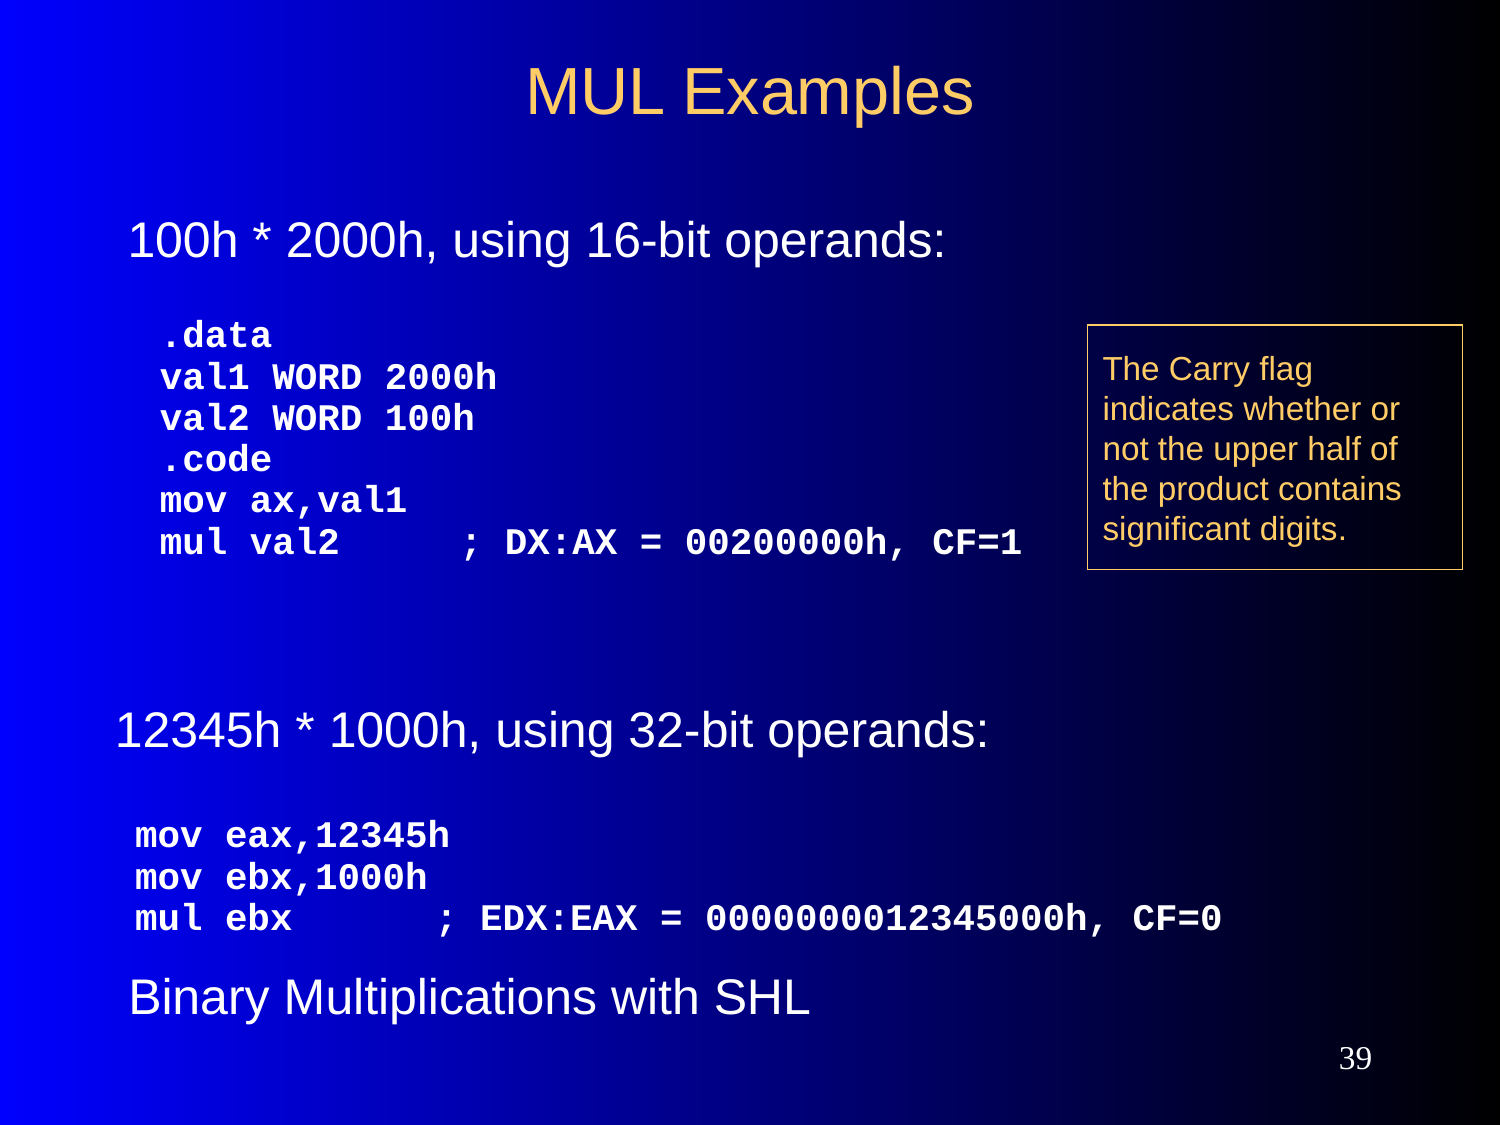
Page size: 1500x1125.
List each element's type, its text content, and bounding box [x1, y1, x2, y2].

text_box The Carry flag indicates whether or not the upper half of the product contains significant digits. [1087, 324, 1463, 570]
text_box 100h * 2000h, using 16-bit operands: [112, 199, 1388, 288]
text_box Binary Multiplications with SHL [113, 942, 1289, 1048]
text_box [99, 674, 1276, 976]
slide_number ‹#› [1224, 1025, 1388, 1088]
title MUL Examples [112, 37, 1388, 138]
text_box .data val1 WORD 2000h val2 WORD 100h .code mov ax,val1 mul val2 ; DX:AX = 00200000h, CF=1 [137, 299, 1050, 600]
